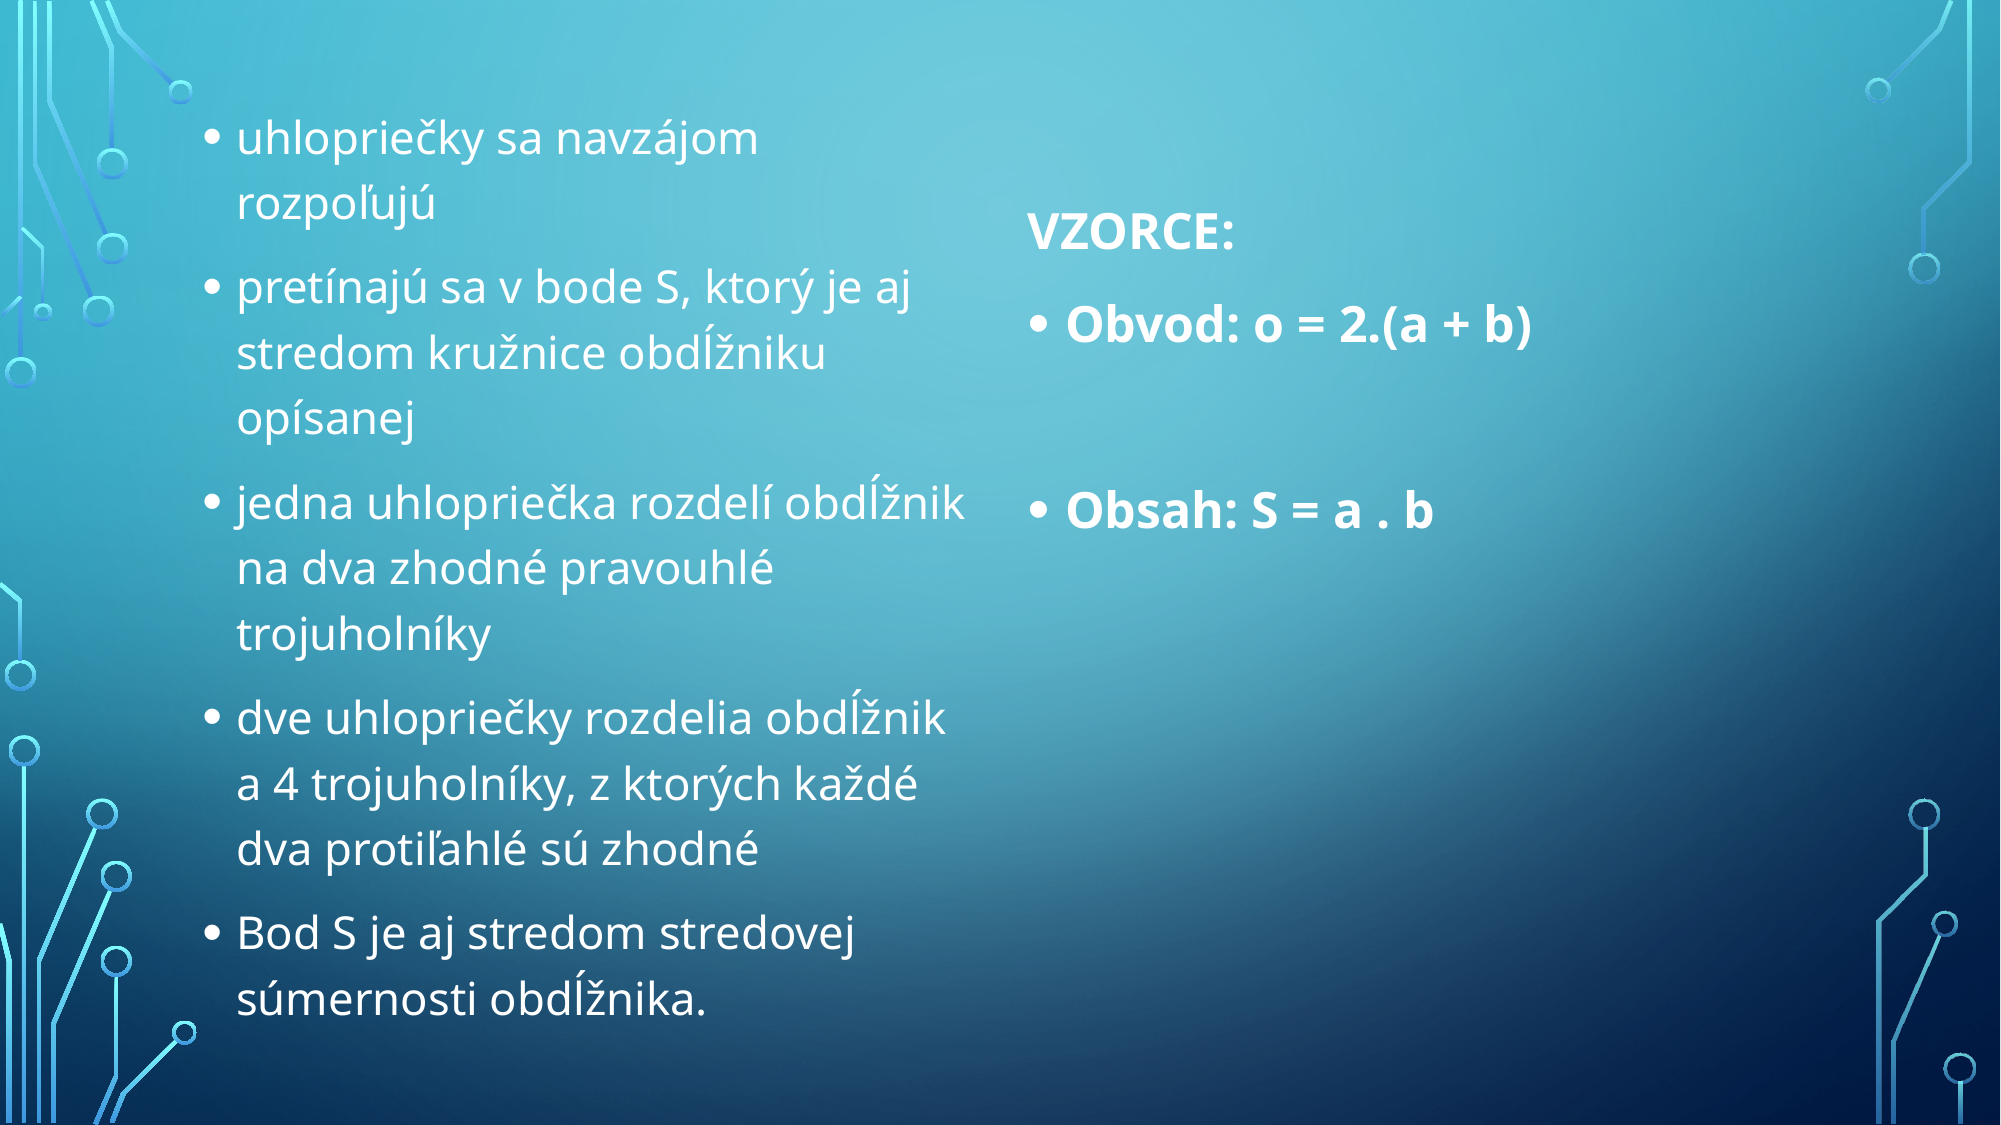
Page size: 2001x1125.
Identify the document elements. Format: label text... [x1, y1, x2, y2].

list uhlopriečky sa navzájom rozpoľujú pretínajú sa v bode S, ktorý je aj stredom kružnice obdĺžniku opísanej jedna uhlopriečka rozdelí obdĺžnik na dva zhodné pravouhlé trojuholníky dve uhlopriečky rozdelia obdĺžnik a 4 trojuholníky, z ktorých každé dva protiľahlé sú zhodné Bod S je aj stredom stredovej súmernosti obdĺžnika. [187, 90, 988, 1037]
list VZORCE: Obvod: o = 2.(a + b) Obsah: S = a . b [1012, 180, 1813, 950]
